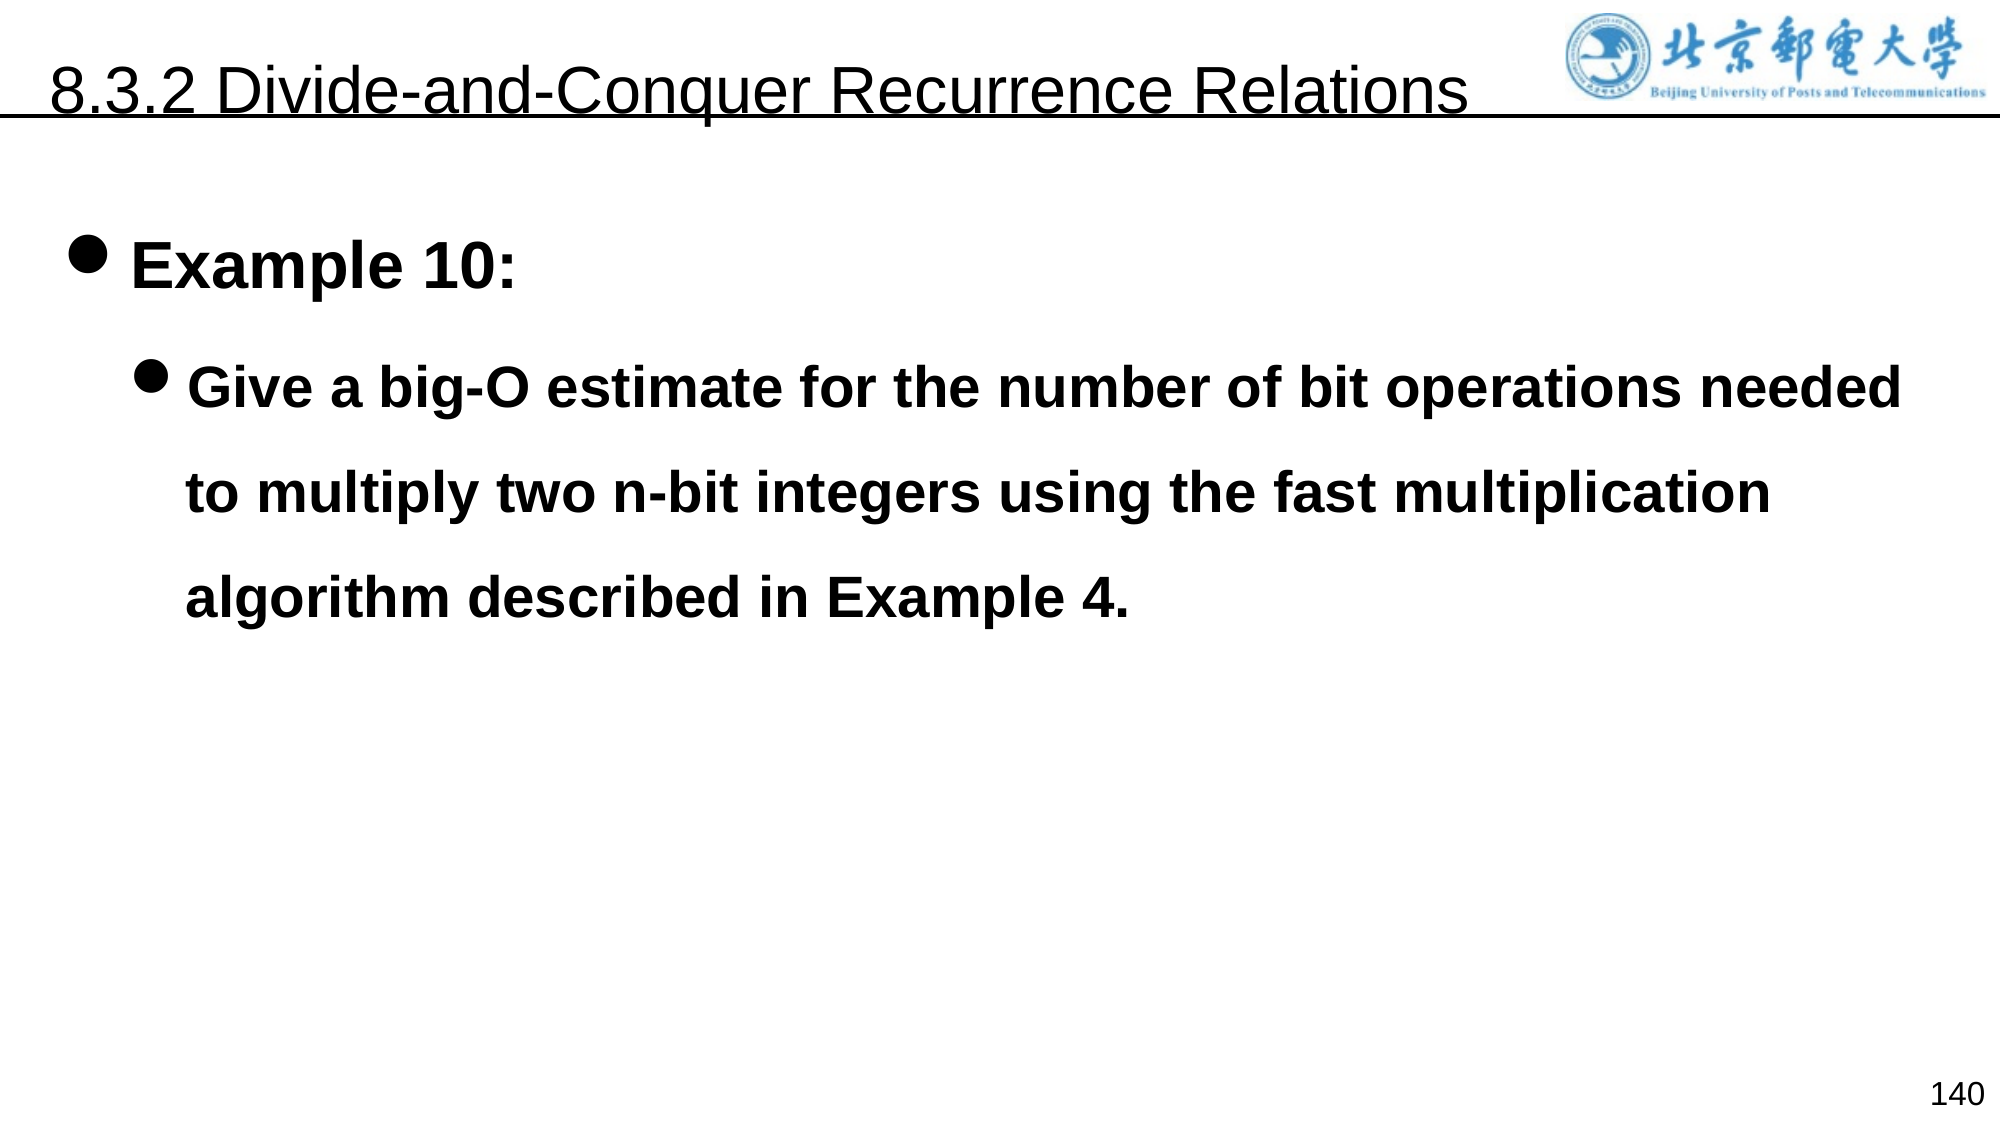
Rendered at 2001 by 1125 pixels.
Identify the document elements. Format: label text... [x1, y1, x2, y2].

text_box Example 10: Give a big-O estimate for the number of bit operations needed to multiply two n-bit integers using the fast multiplication algorithm described in Example 4. [48, 174, 1951, 1061]
picture [1849, 13, 1988, 101]
text_box 8.3.2 Divide-and-Conquer Recurrence Relations [34, 0, 1849, 135]
